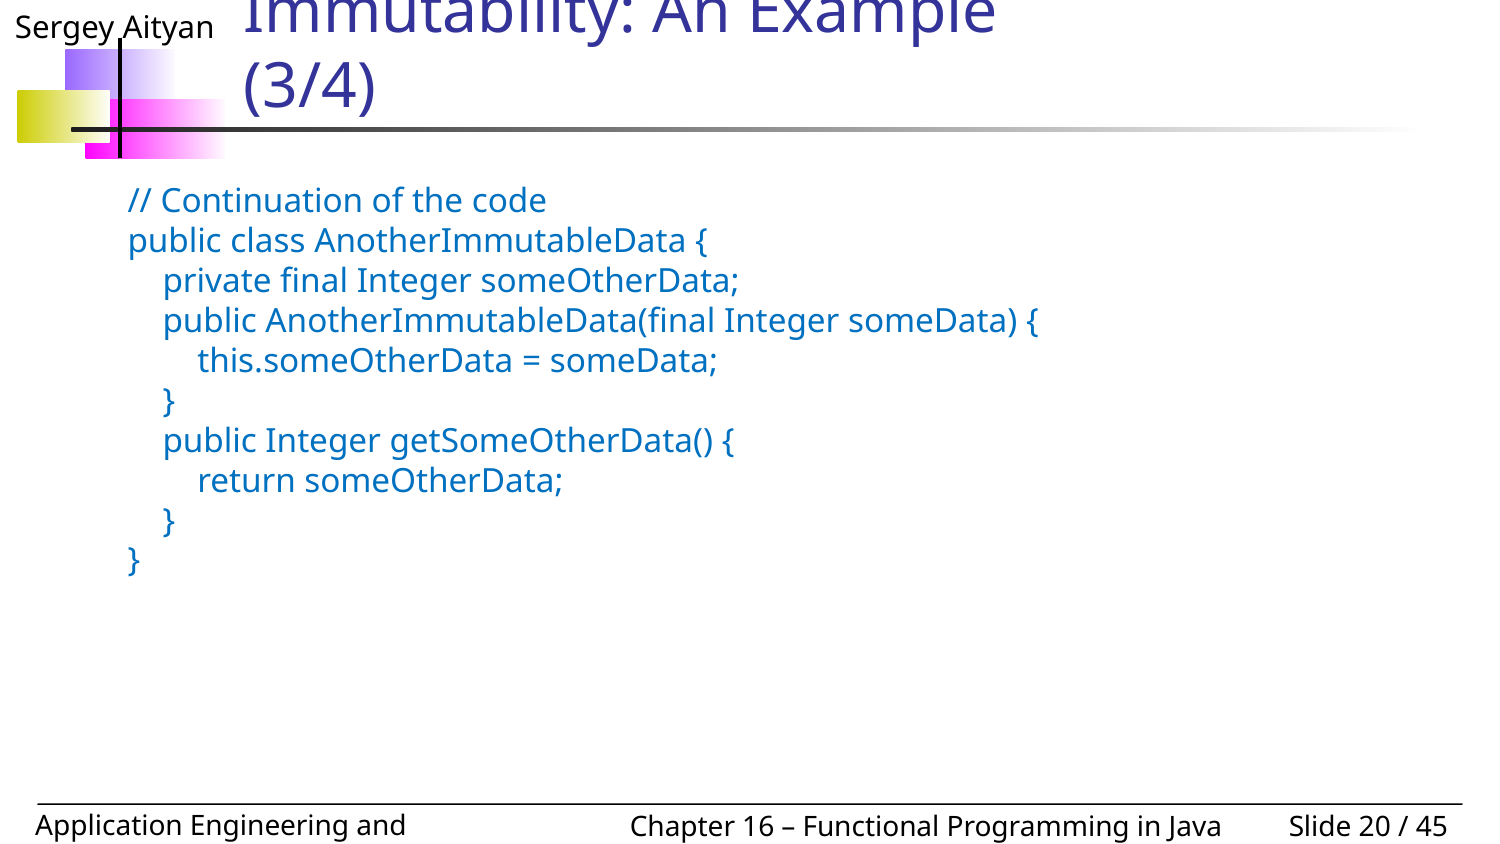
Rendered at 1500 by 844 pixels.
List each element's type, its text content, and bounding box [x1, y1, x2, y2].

list // Continuation of the code public class AnotherImmutableData { private final Integer someOtherData; public AnotherImmutableData(final Integer someData) { this.someOtherData = someData; } public Integer getSomeOtherData() { return someOtherData; } } [112, 171, 1488, 739]
title Fundamental Principles and Concepts: Immutability: An Example (3/4) [228, 46, 1463, 128]
